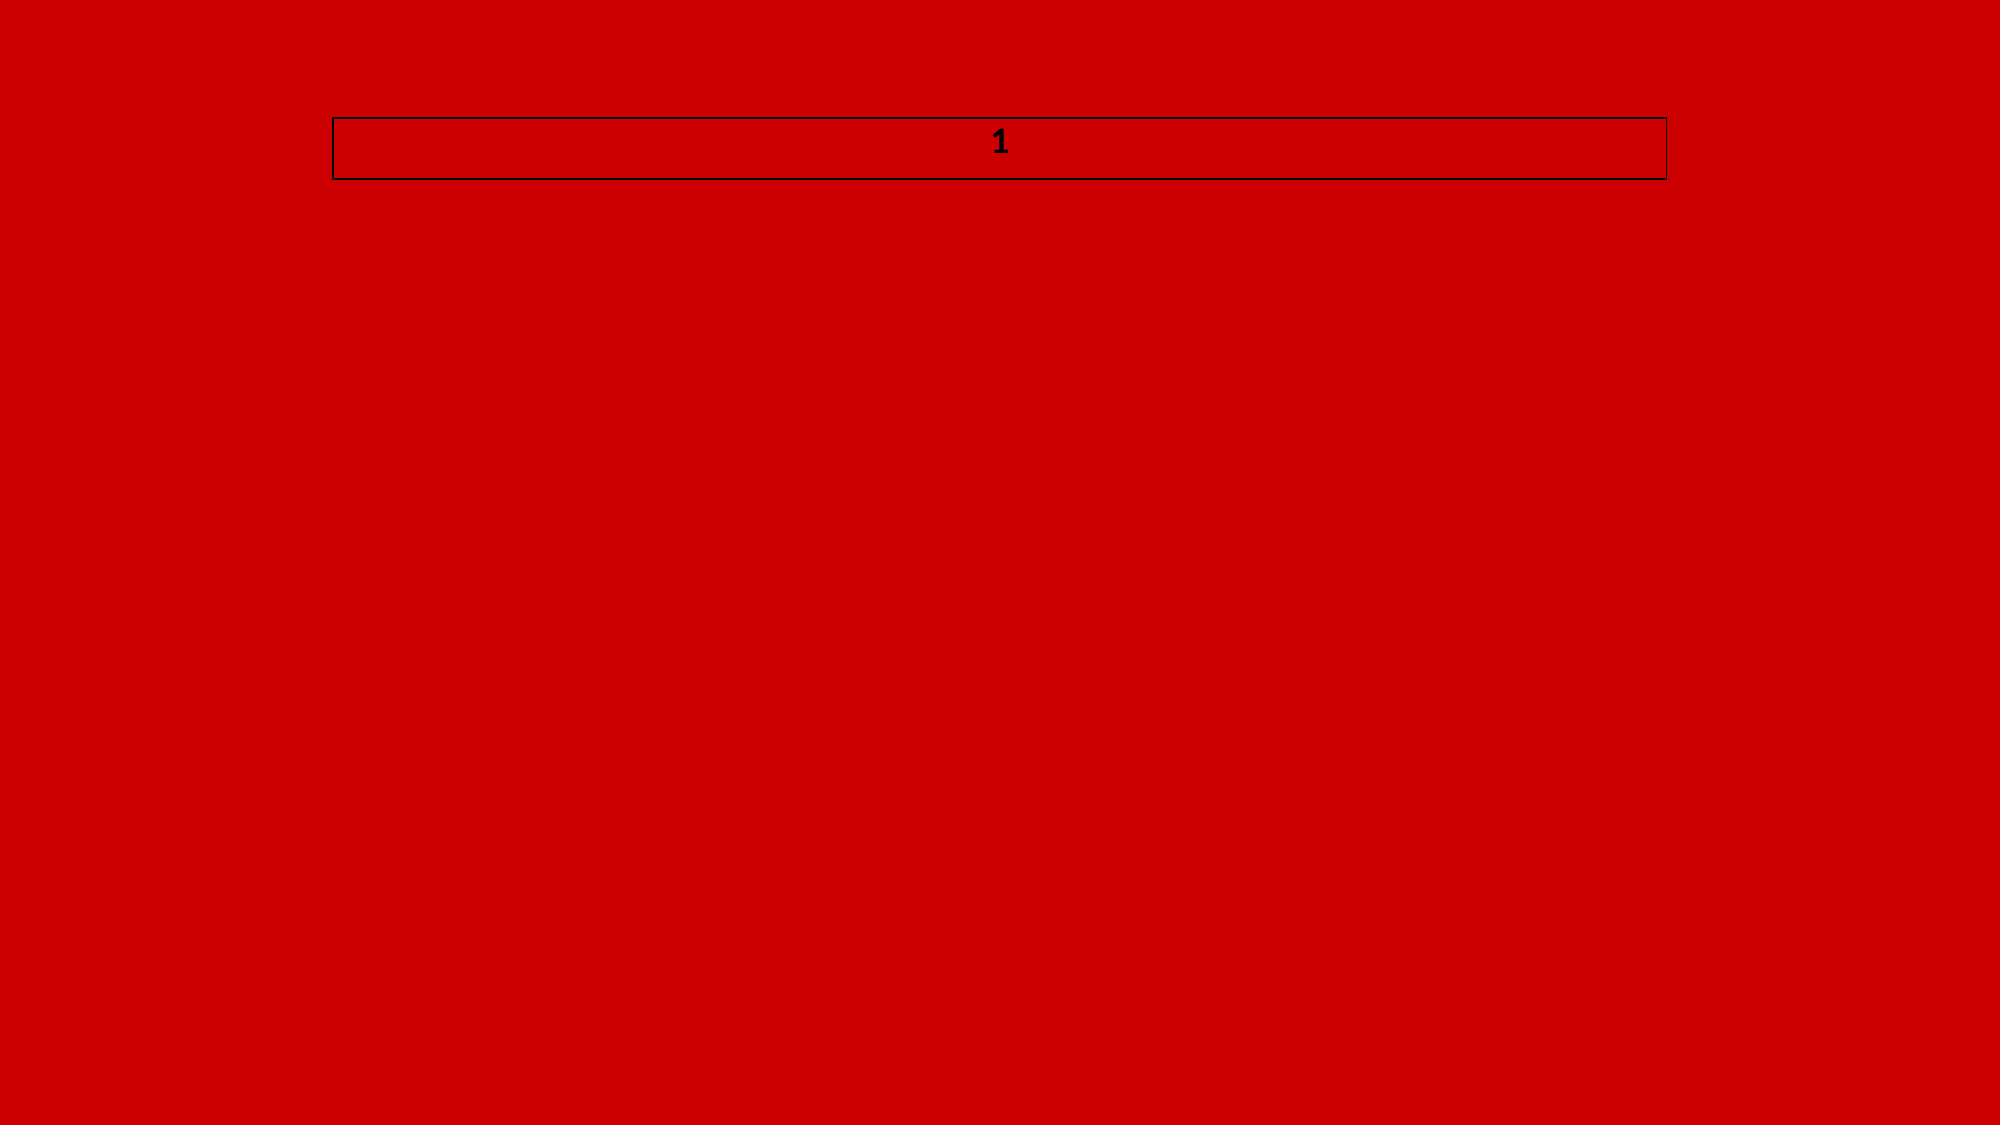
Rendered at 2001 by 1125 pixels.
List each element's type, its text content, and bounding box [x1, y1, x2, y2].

table_header 1 [334, 119, 1666, 178]
